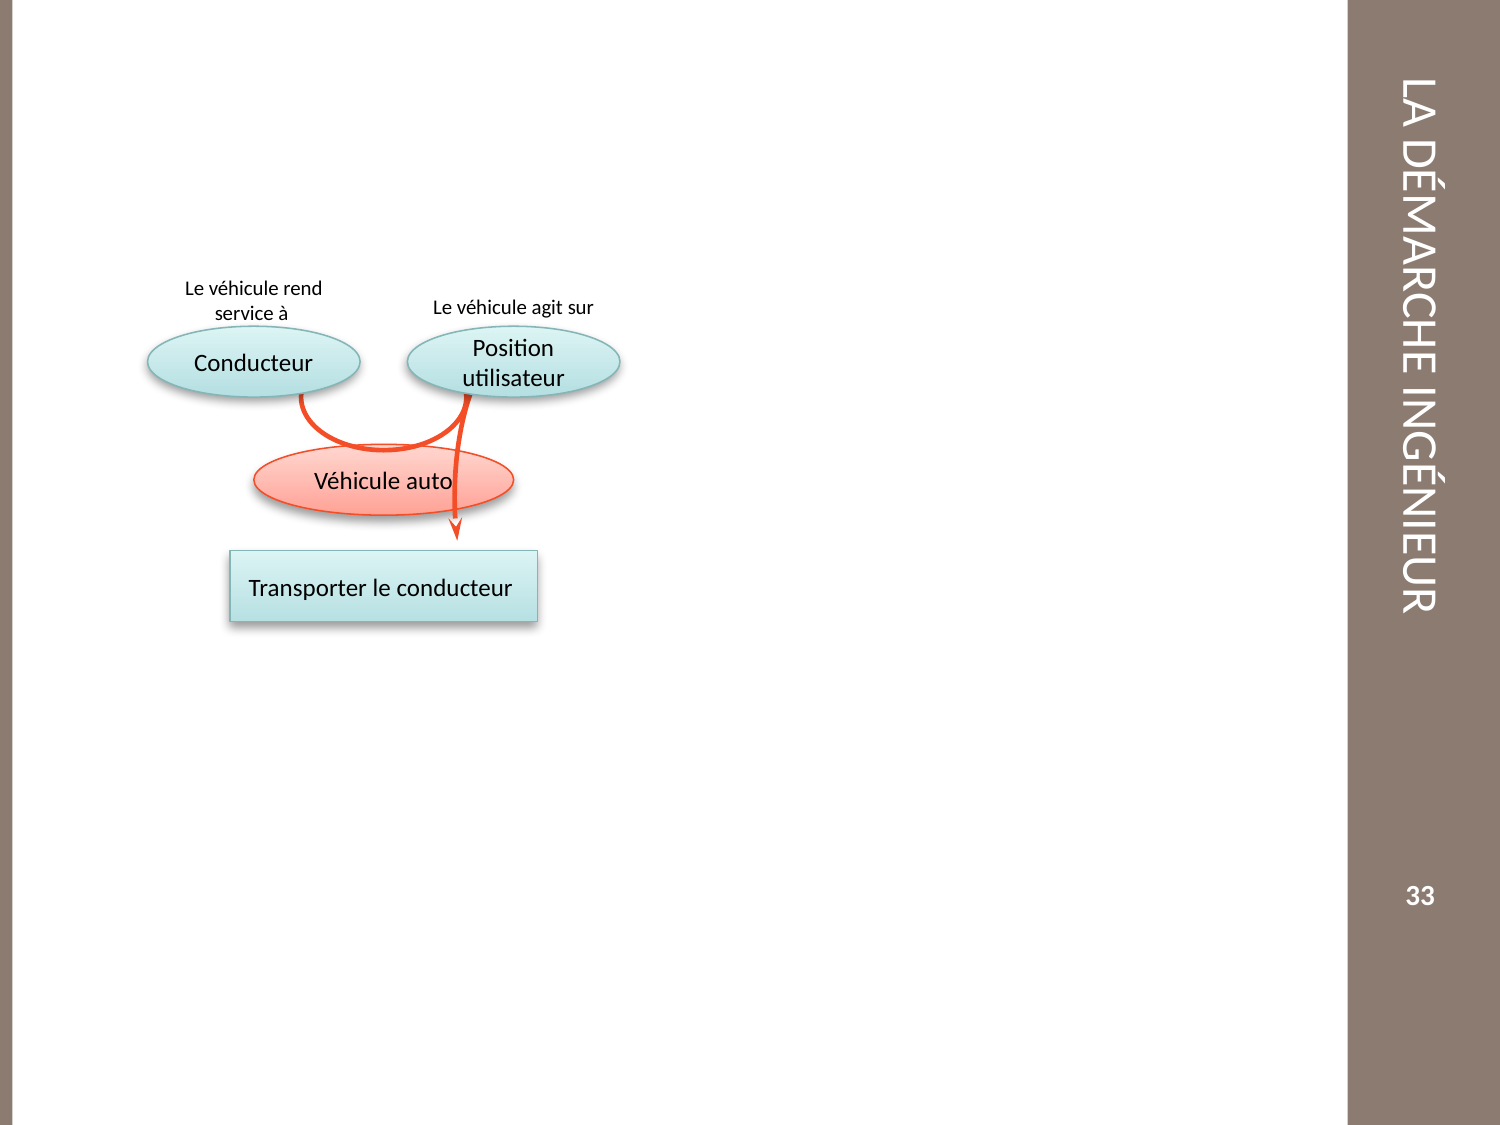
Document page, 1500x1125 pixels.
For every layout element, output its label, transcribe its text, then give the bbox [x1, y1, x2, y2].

text_box Conducteur [146, 333, 361, 398]
slide_number 33 [1340, 869, 1500, 917]
text_box Le véhicule rend service à [147, 267, 361, 333]
text_box Position utilisateur [406, 326, 621, 398]
text_box [449, 405, 523, 541]
text_box Le véhicule agit sur [383, 285, 644, 326]
text_box Véhicule auto [253, 445, 456, 516]
text_box [301, 388, 465, 451]
text_box Transporter le conducteur [229, 550, 538, 622]
